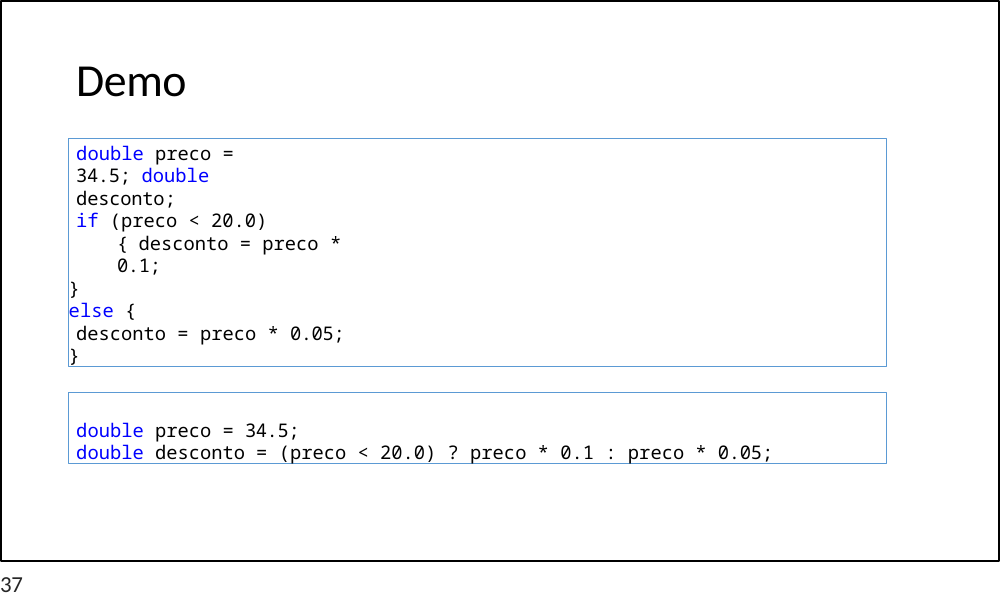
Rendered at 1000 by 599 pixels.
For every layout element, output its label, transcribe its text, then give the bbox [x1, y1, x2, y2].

text_box 37 [0, 567, 26, 597]
text_box [0, 0, 999, 562]
